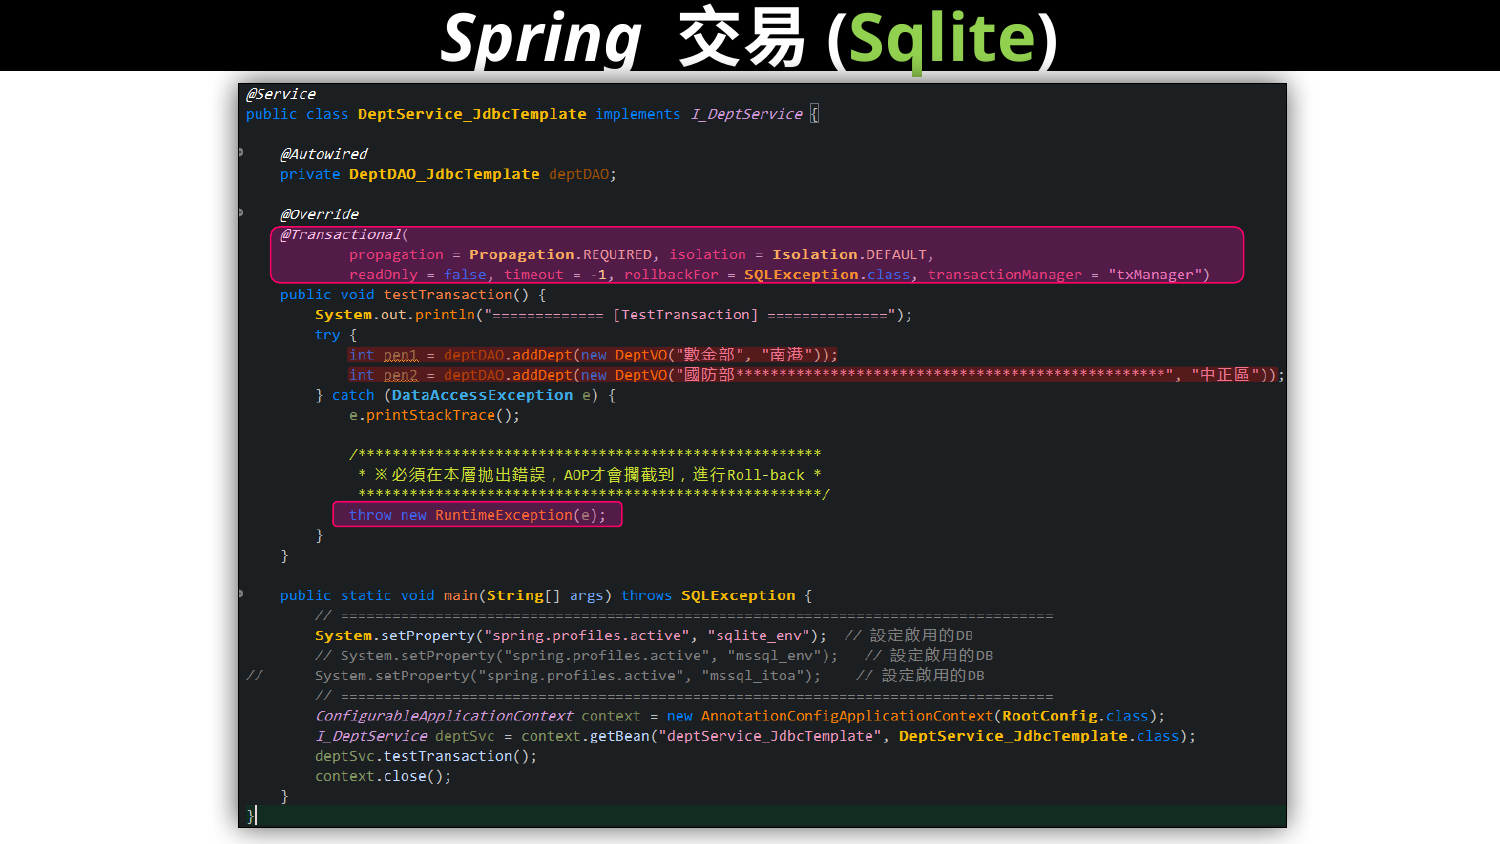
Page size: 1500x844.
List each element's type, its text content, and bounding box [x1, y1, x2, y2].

title Spring 交易(Sqlite) [0, 0, 1500, 71]
picture [239, 84, 1287, 827]
